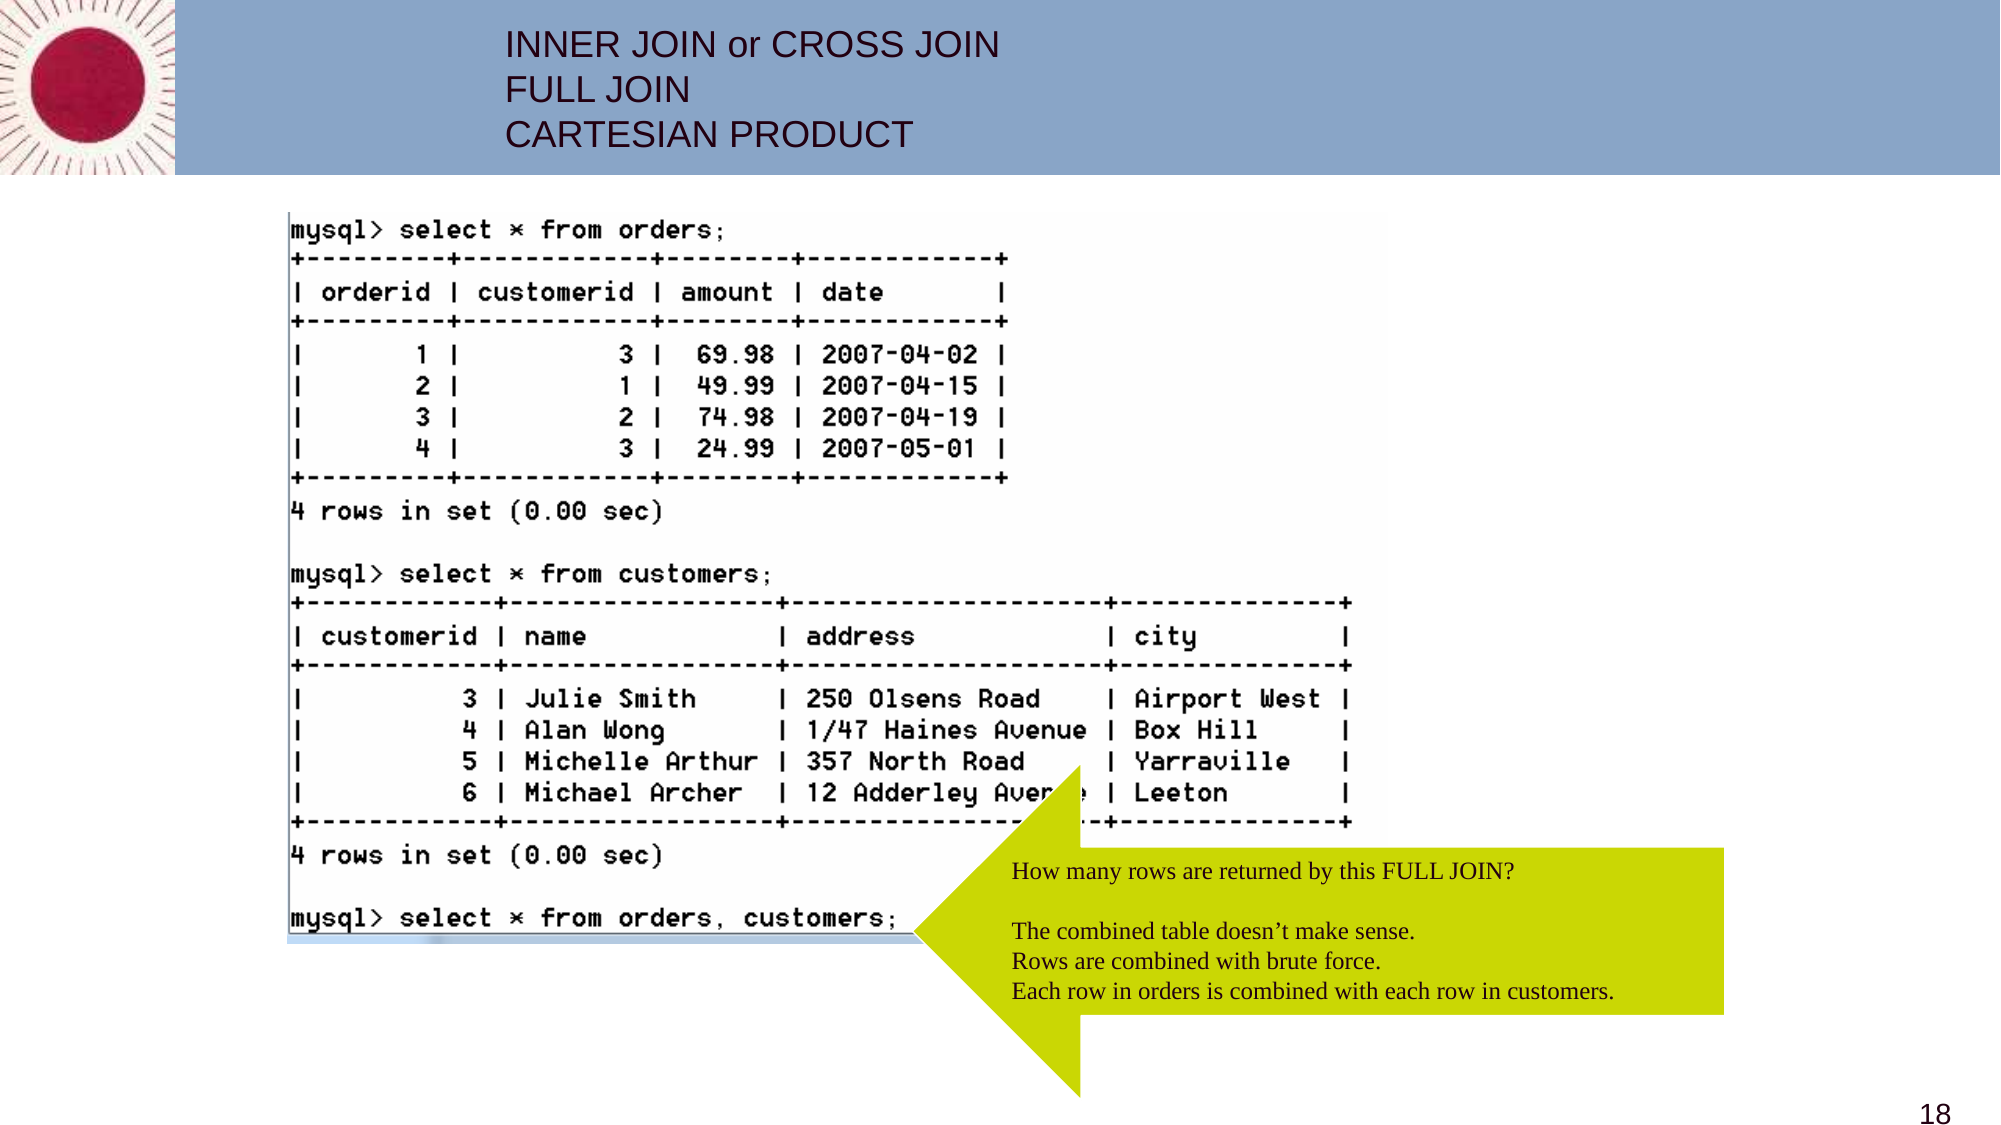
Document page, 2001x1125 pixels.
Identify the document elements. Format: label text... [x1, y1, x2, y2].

picture [287, 212, 1388, 944]
text_box INNER JOIN or CROSS JOIN FULL JOIN CARTESIAN PRODUCT [490, 12, 1027, 163]
text_box How many rows are returned by this FULL JOIN? The combined table doesn’t make sense. Rows are combined with brute force. Each row in orders is combined with each row in customers. [934, 846, 1725, 1101]
picture [0, 0, 175, 175]
slide_number 18 [1849, 1087, 1967, 1125]
